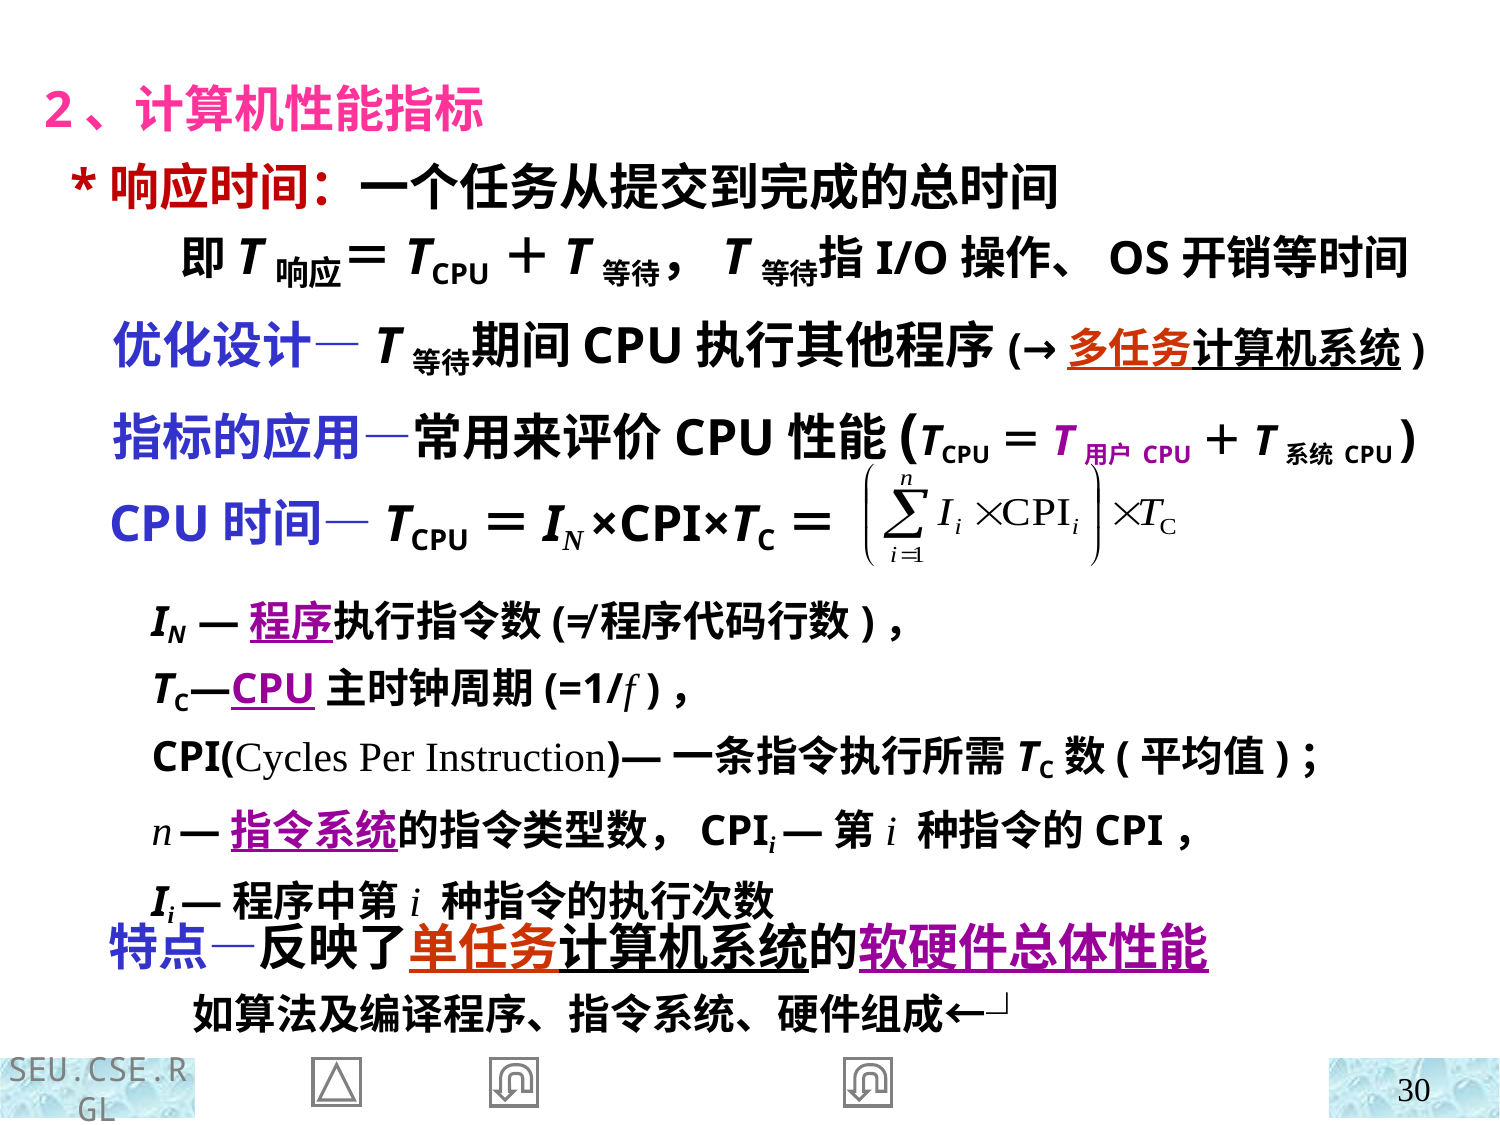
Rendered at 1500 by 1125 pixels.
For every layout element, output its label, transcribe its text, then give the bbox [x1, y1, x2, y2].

text_box 优化设计—T等待期间CPU执行其他程序(→多任务计算机系统) 指标的应用—常用来评价CPU性能(TCPU＝T用户CPU＋T系统CPU ) [29, 289, 1463, 458]
text_box [844, 1058, 892, 1107]
text_box 特点—反映了单任务计算机系统的软硬件总体性能 如算法及编译程序、指令系统、硬件组成←┘ [25, 910, 1459, 1046]
text_box 2、计算机性能指标 [29, 54, 1471, 145]
table_cell 2006 [0, 1058, 195, 1118]
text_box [29, 455, 1460, 907]
text_box [313, 1058, 361, 1106]
text_box *响应时间：一个任务从提交到完成的总时间 即T响应＝TCPU＋T等待，T等待指I/O操作、OS开销等时间 [29, 133, 1463, 289]
slide_number 30 [1328, 1058, 1500, 1118]
text_box [490, 1058, 538, 1107]
